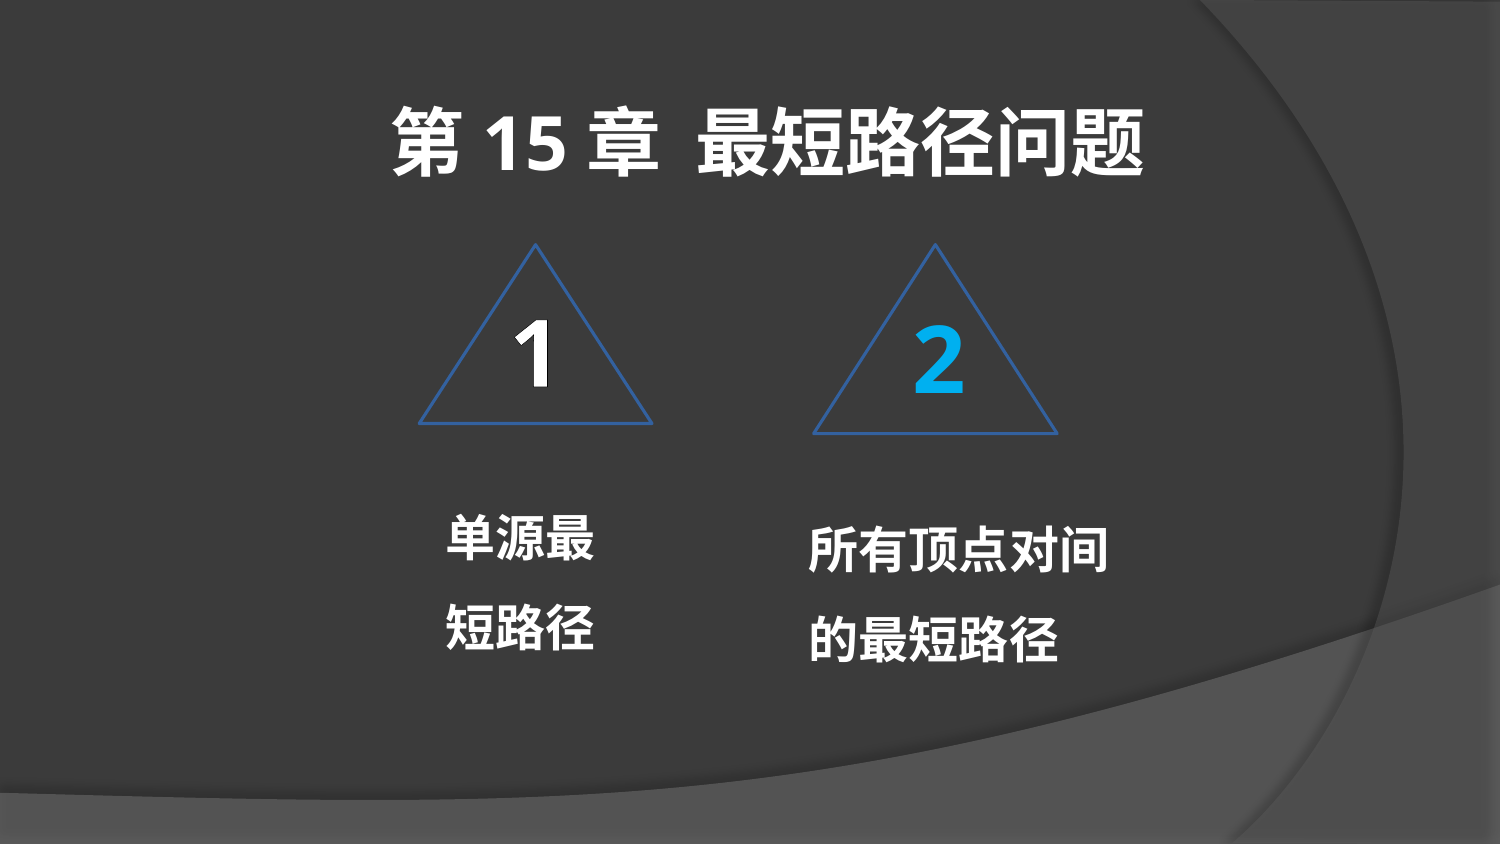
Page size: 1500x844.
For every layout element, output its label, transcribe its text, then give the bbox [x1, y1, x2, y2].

text_box 第15章 最短路径问题 [312, 67, 1223, 192]
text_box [418, 244, 653, 667]
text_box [808, 244, 1129, 769]
